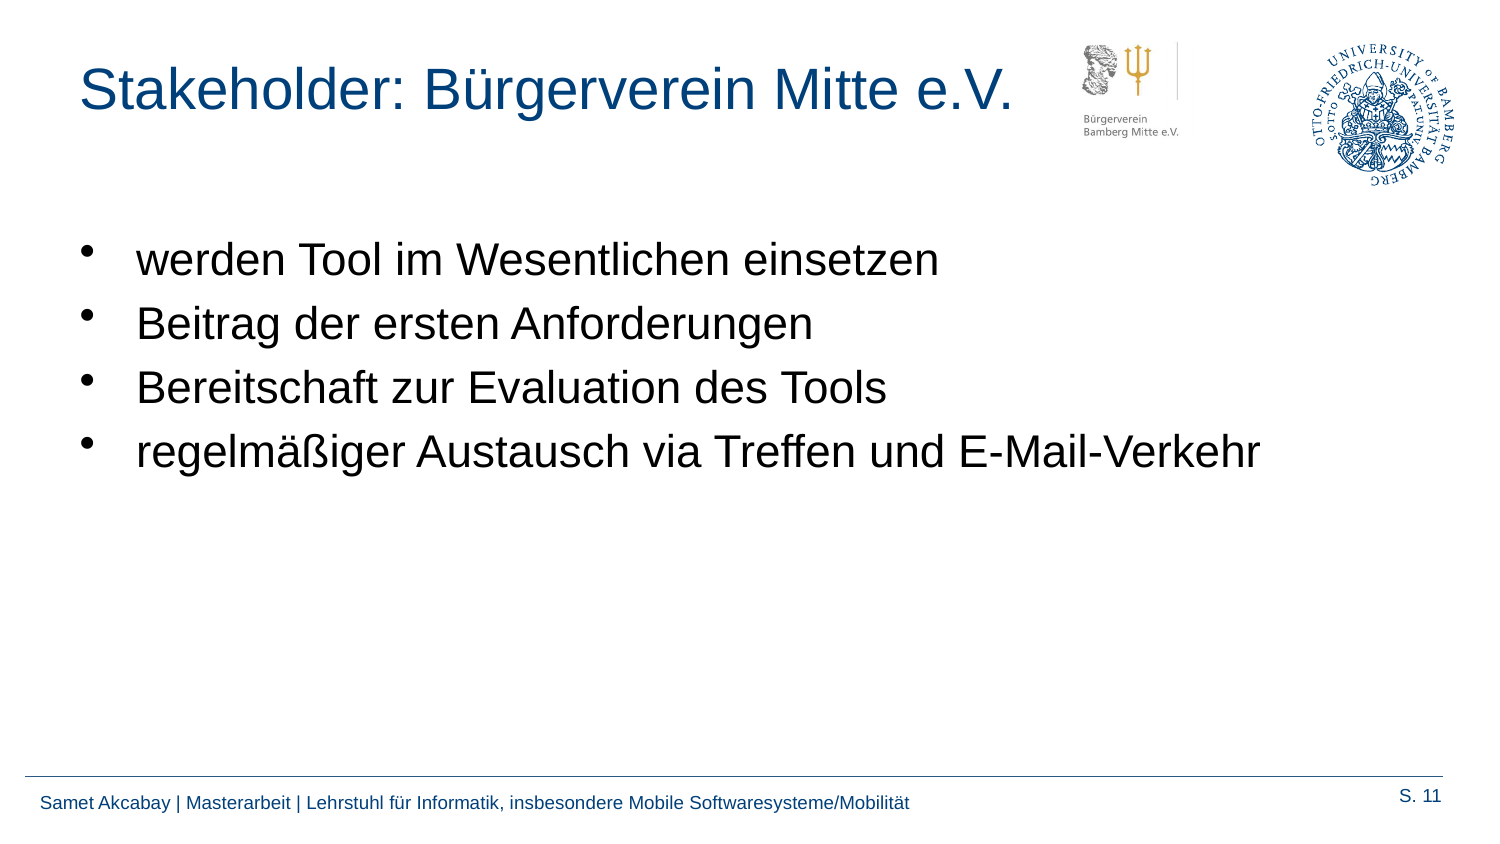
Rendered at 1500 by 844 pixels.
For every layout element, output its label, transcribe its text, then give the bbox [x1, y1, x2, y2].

title Stakeholder: Bürgerverein Mitte e.V. [64, 43, 1270, 185]
list werden Tool im Wesentlichen einsetzen Beitrag der ersten Anforderungen Bereitschaft zur Evaluation des Tools regelmäßiger Austausch via Treffen und E-Mail-Verkehr [64, 221, 1294, 660]
picture [1068, 41, 1194, 139]
